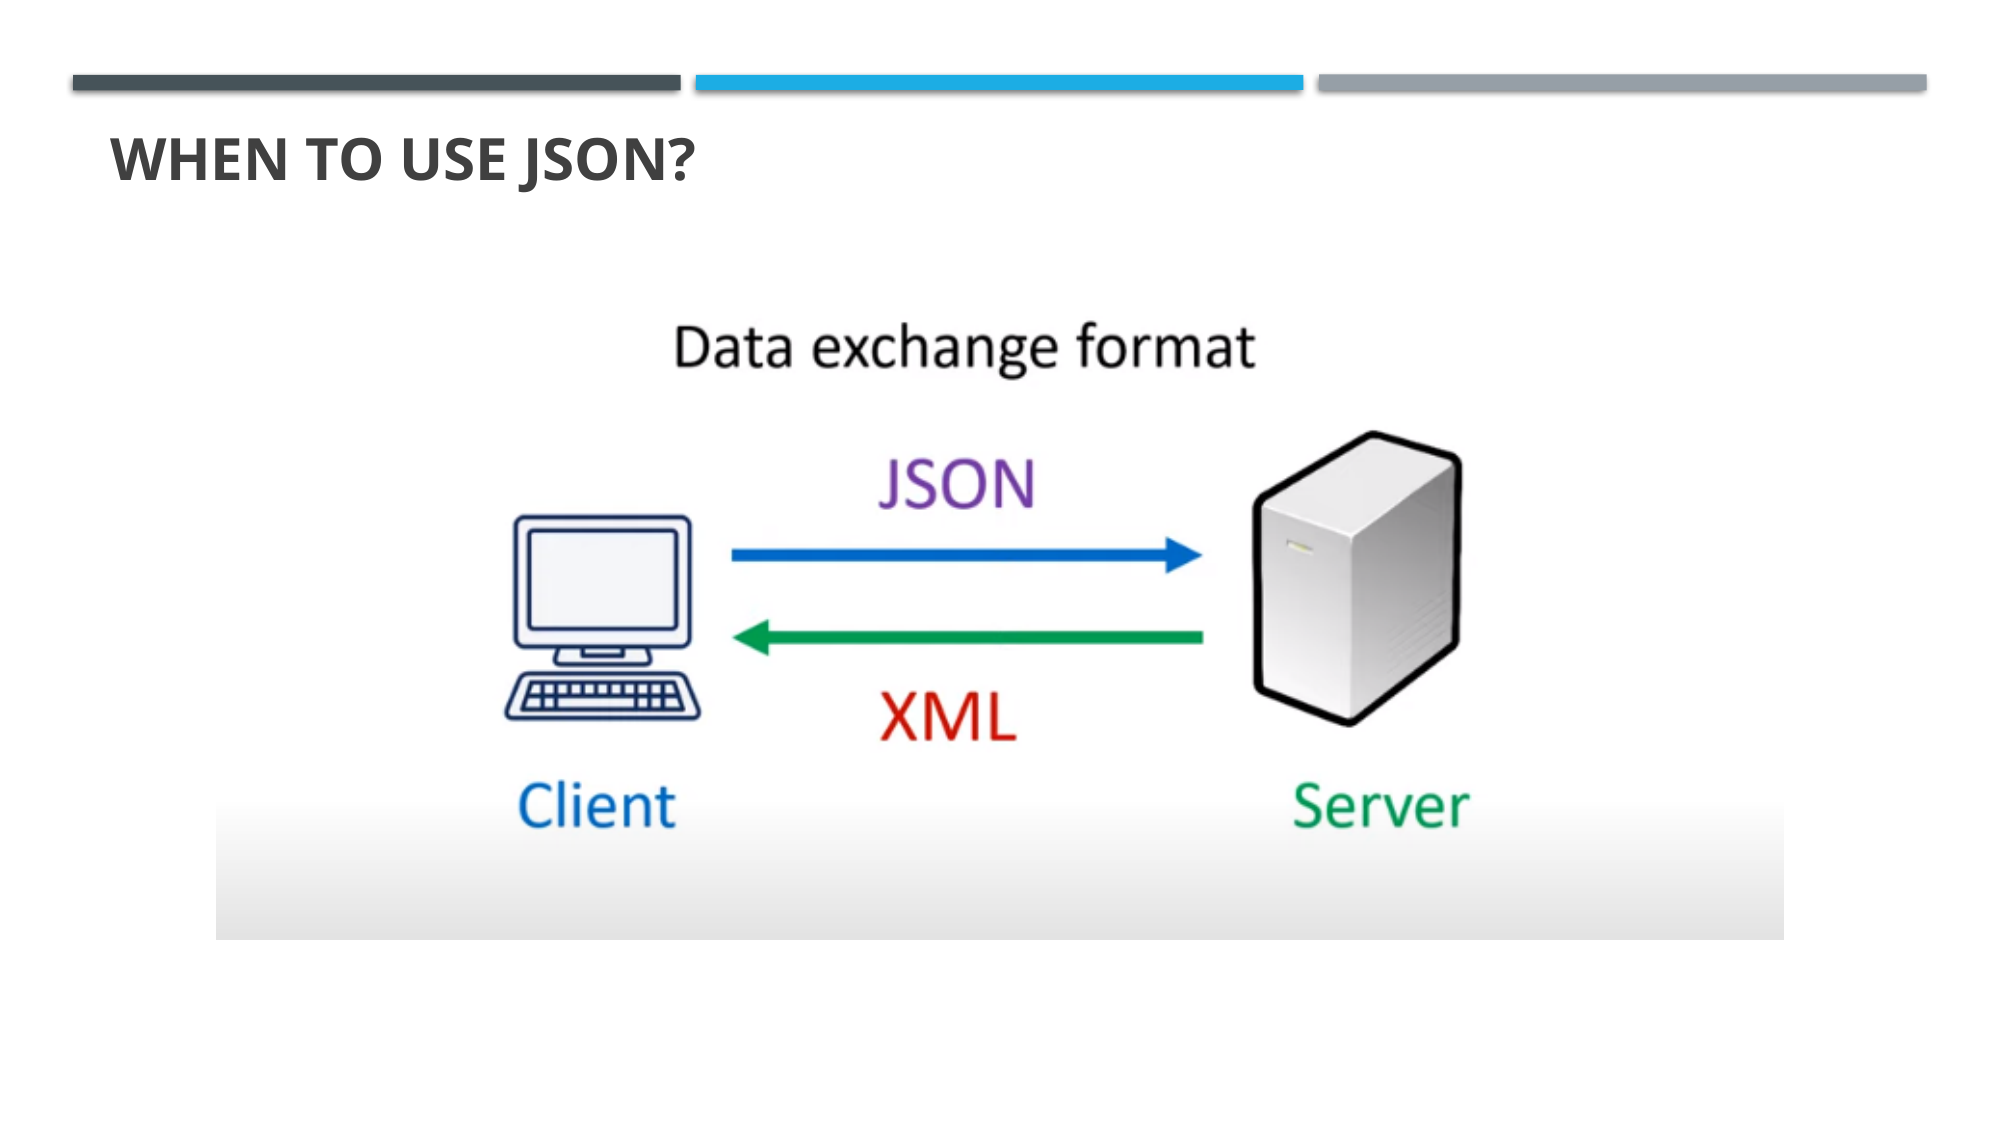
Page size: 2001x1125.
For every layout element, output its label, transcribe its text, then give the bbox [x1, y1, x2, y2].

text_box When to use Json? [95, 115, 1905, 220]
picture [215, 292, 1784, 941]
